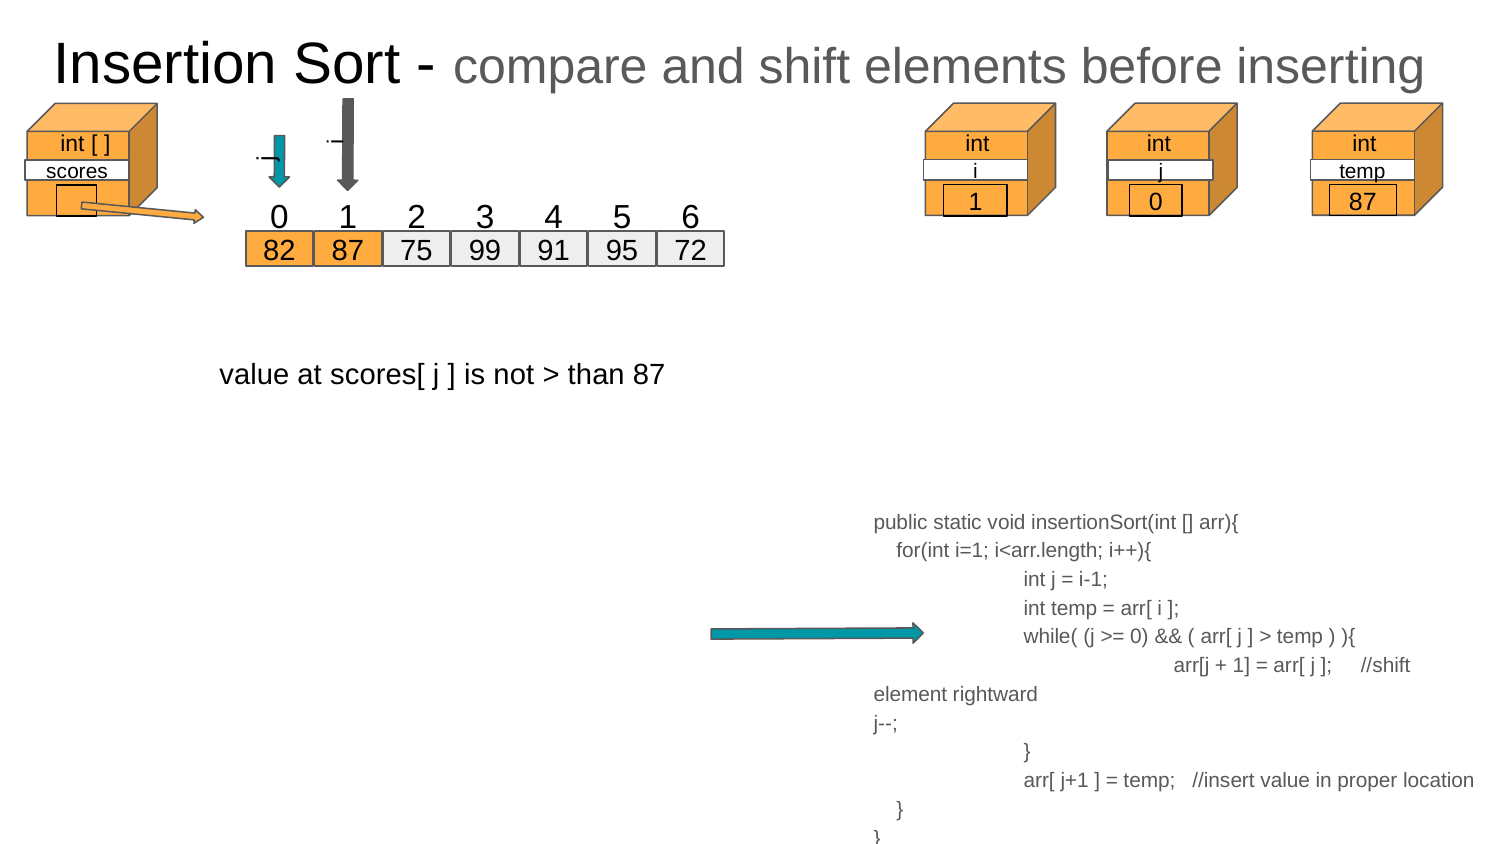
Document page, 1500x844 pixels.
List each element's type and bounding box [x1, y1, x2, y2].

text_box [923, 103, 1056, 216]
list [858, 489, 1491, 834]
text_box [1310, 103, 1443, 216]
text_box [711, 622, 924, 644]
text_box [1106, 103, 1238, 216]
text_box [24, 103, 204, 224]
text_box [204, 339, 859, 490]
text_box [245, 197, 313, 266]
title [38, 10, 1476, 105]
text_box [314, 197, 725, 266]
text_box [269, 135, 290, 188]
text_box [337, 98, 358, 191]
